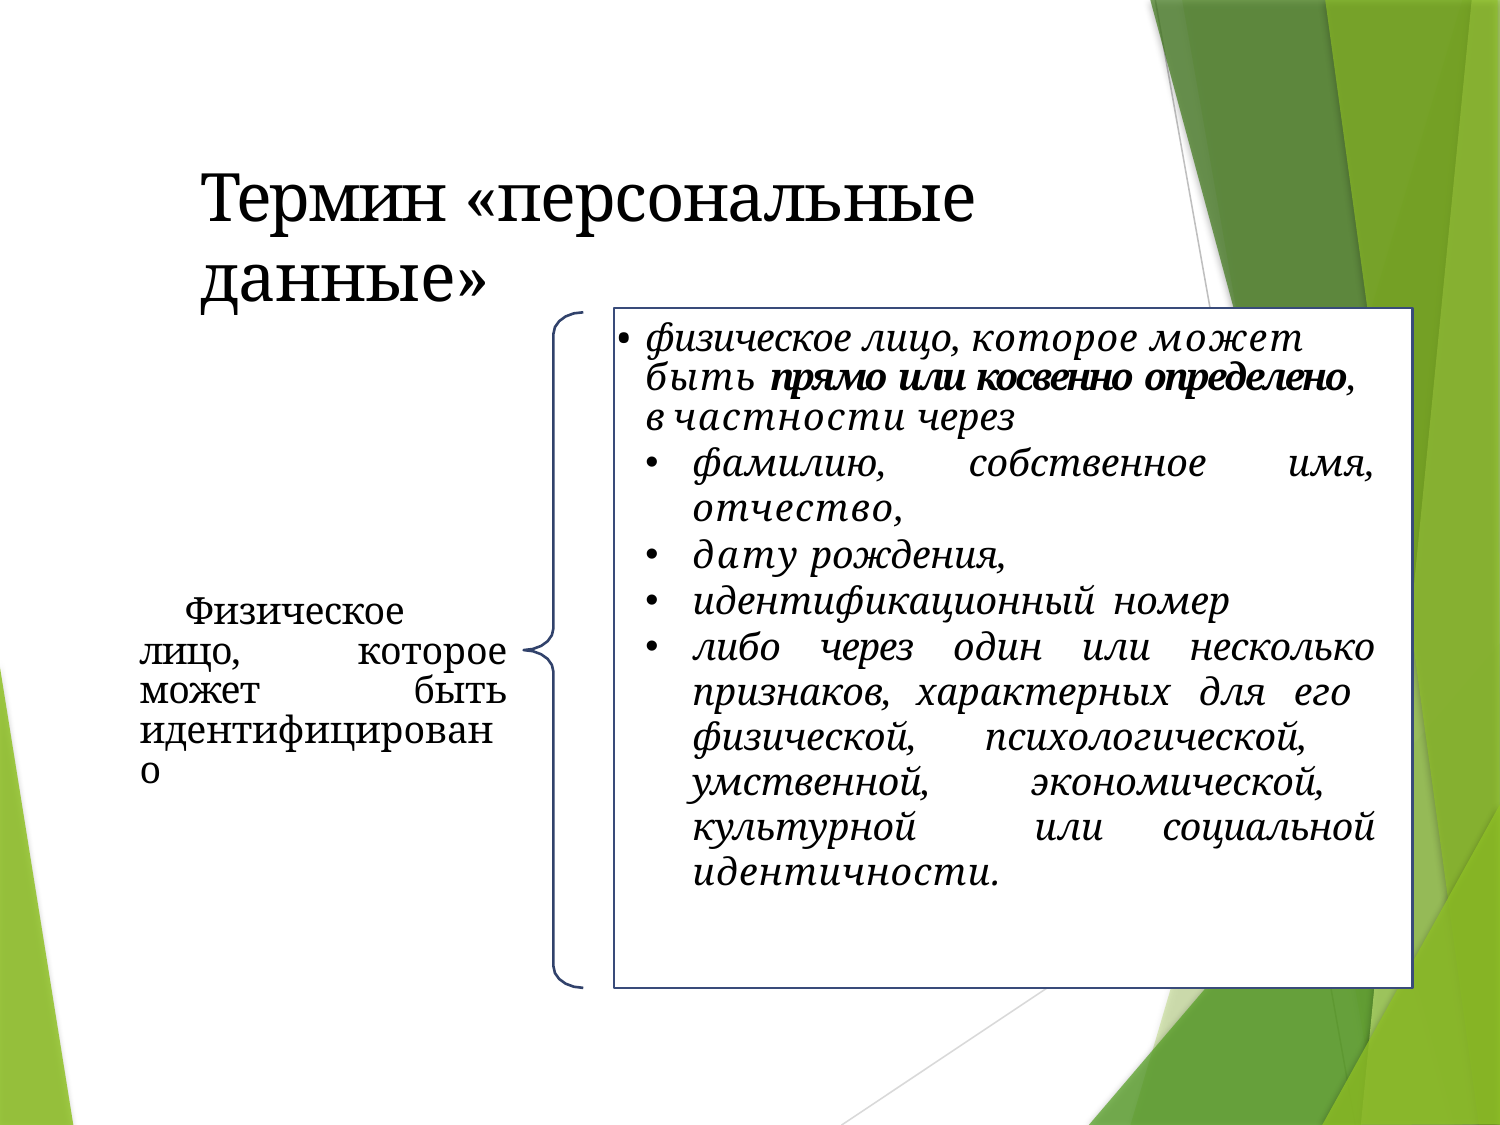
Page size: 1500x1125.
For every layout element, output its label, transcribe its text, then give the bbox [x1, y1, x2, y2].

text_box Термин «персональные данные» [198, 152, 1192, 315]
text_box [612, 306, 1415, 990]
text_box Физическое лицо, которое может быть идентифицировано [137, 585, 509, 791]
text_box [523, 312, 584, 988]
